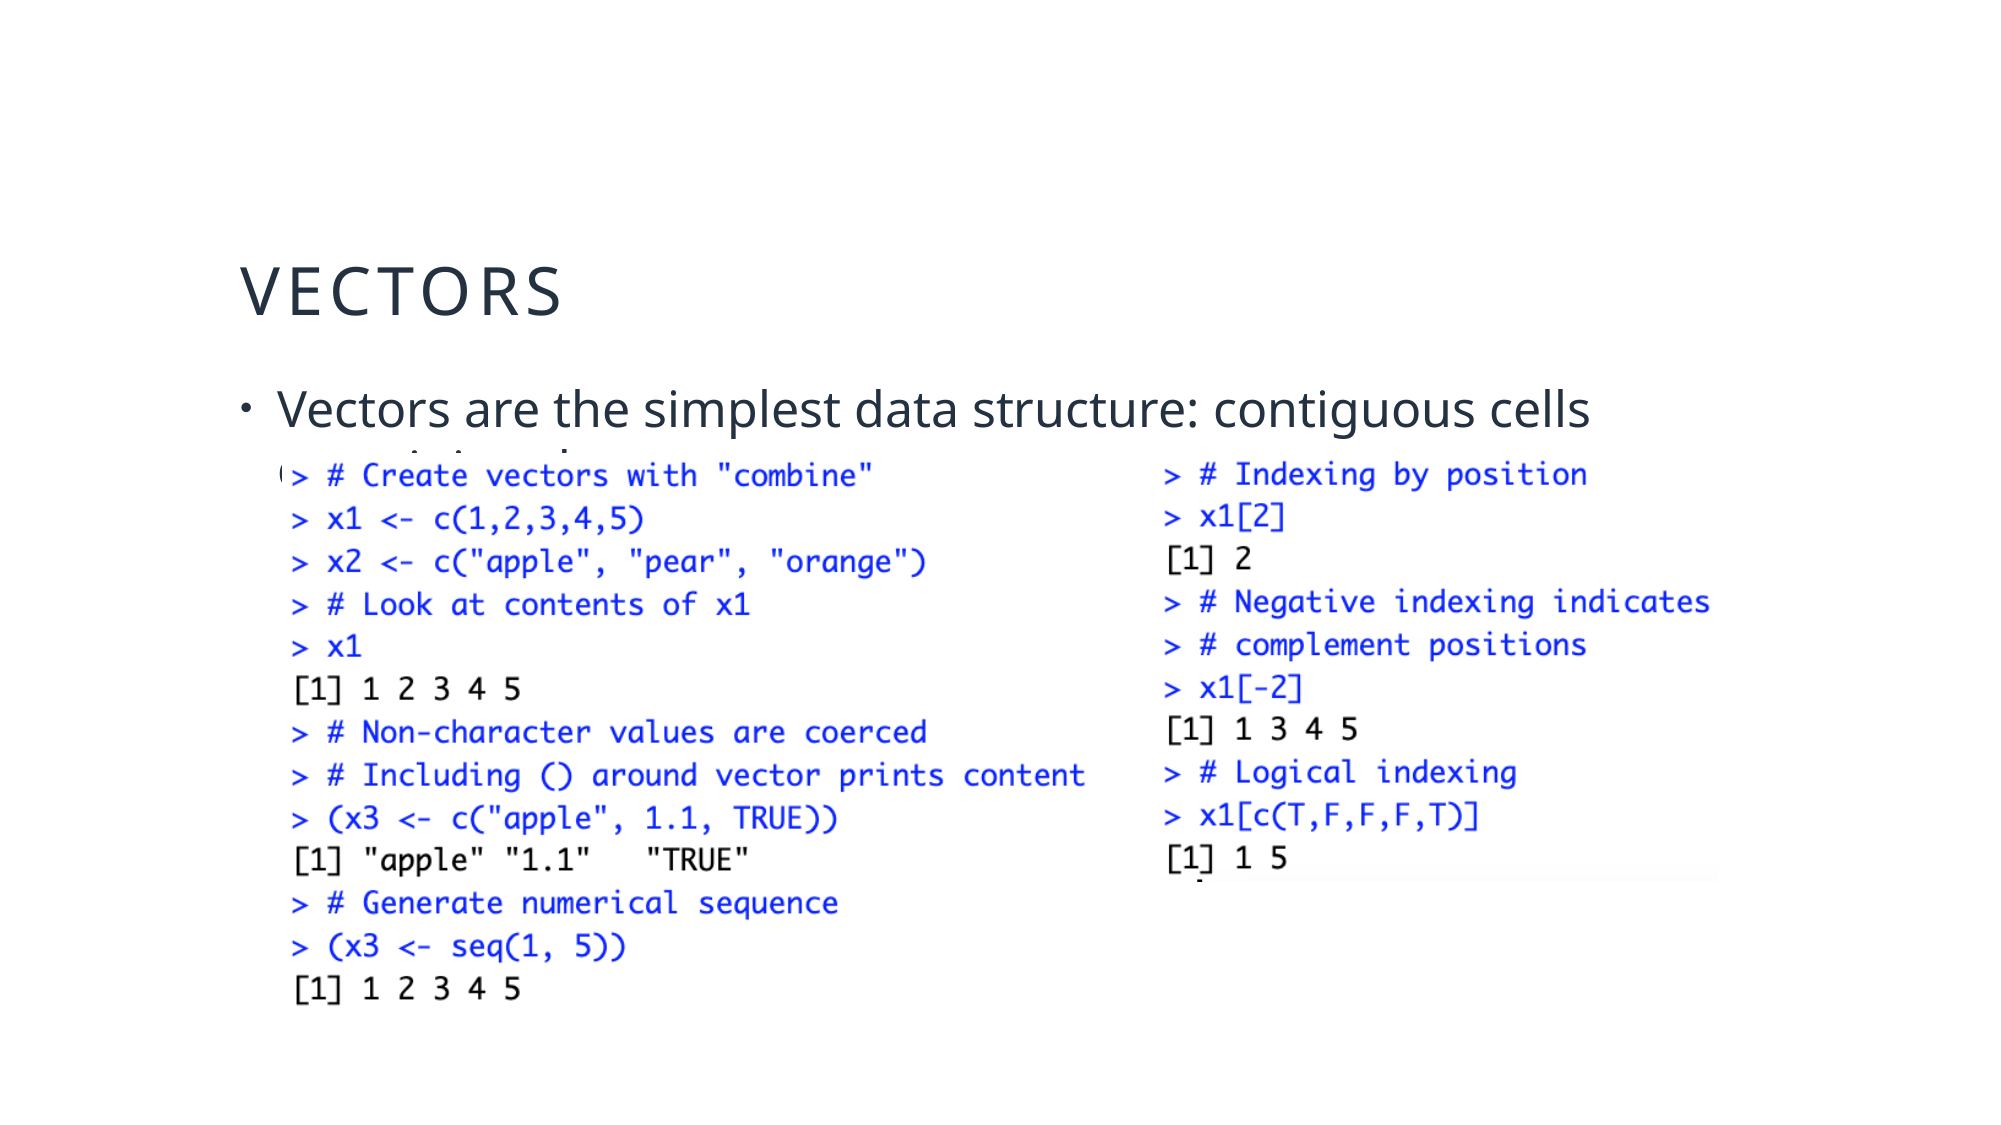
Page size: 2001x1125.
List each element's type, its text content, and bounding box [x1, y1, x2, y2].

title vectors [225, 112, 1782, 338]
picture [1152, 453, 1718, 882]
list Vectors are the simplest data structure: contiguous cells containing data [225, 369, 1782, 1013]
picture [282, 453, 1096, 1013]
